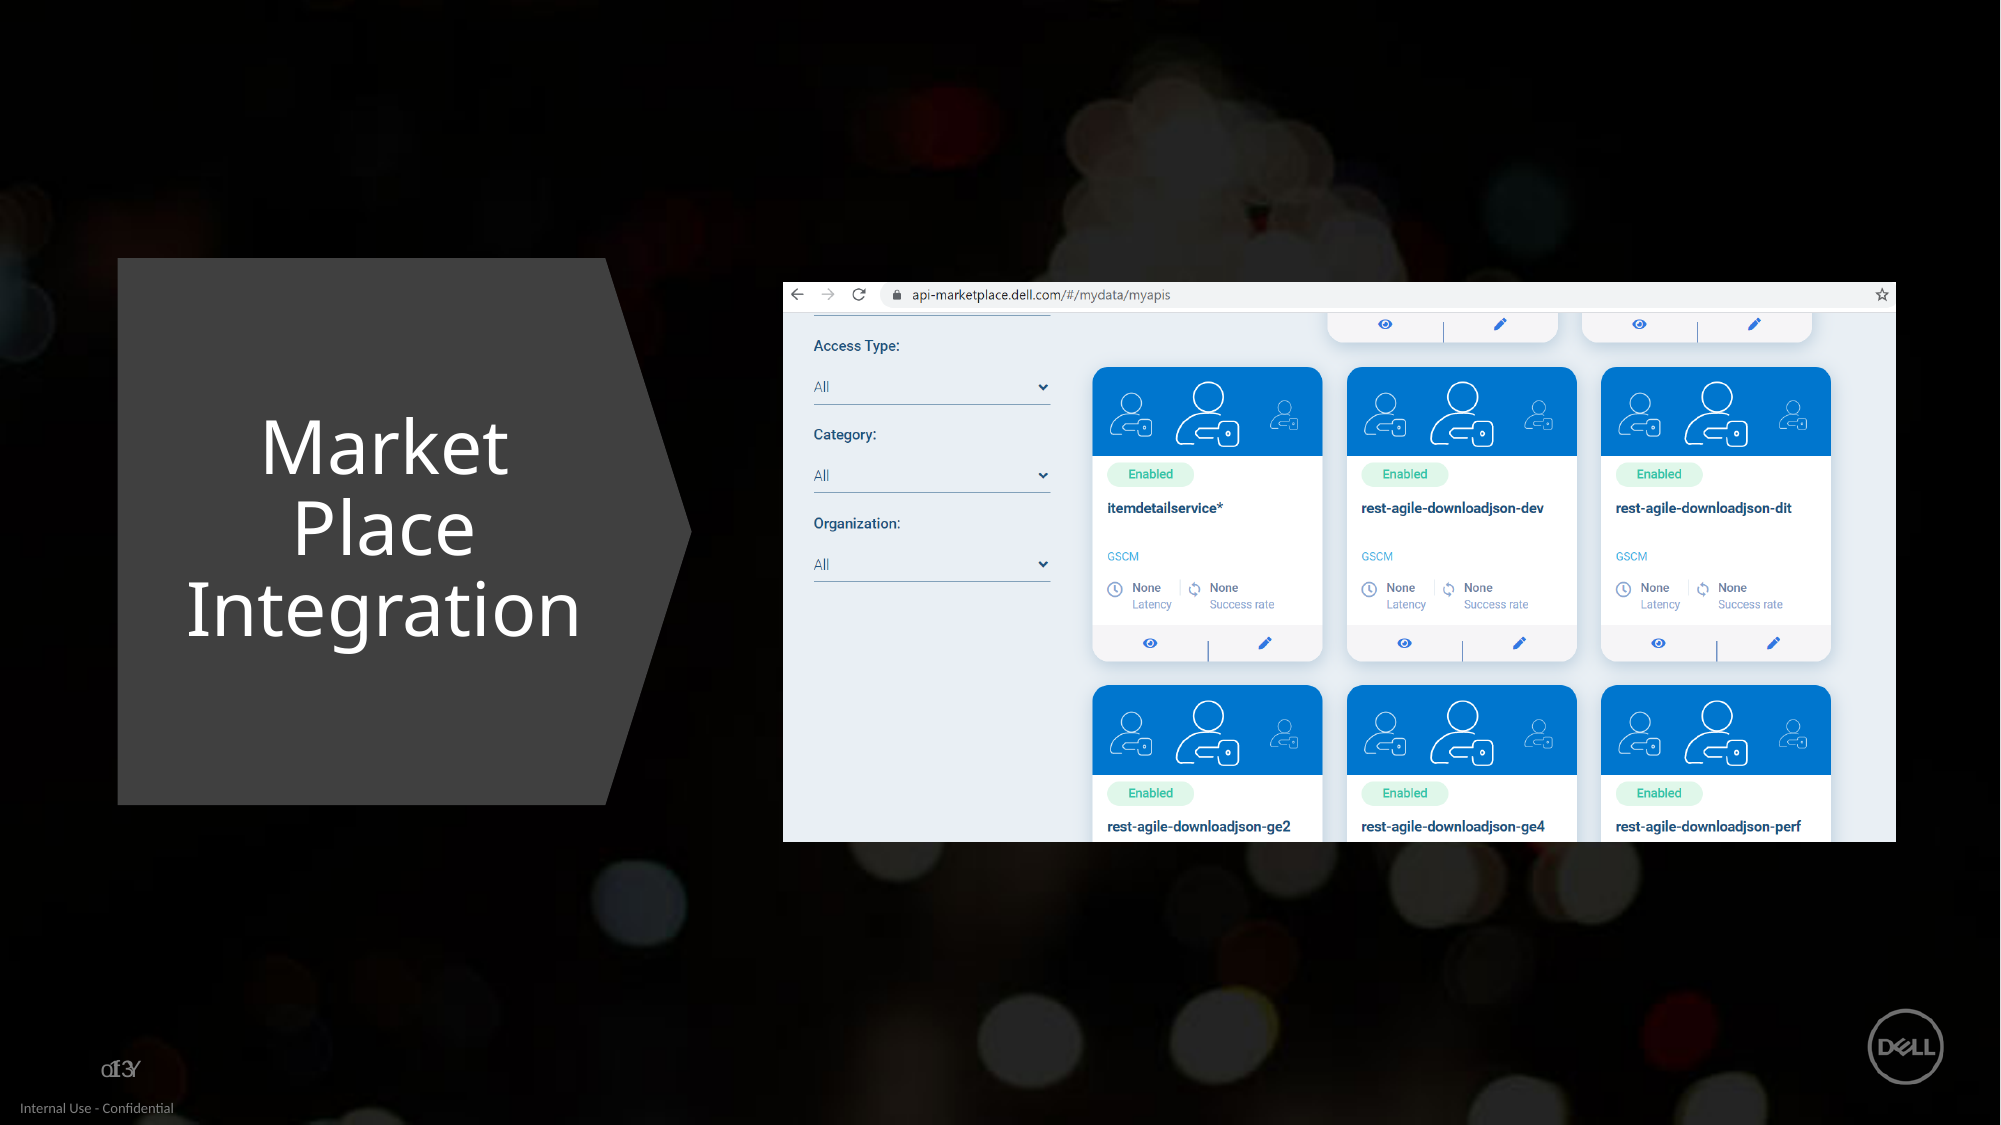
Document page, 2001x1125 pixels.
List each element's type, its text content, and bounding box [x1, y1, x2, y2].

text_box Market Place Integration [168, 322, 601, 741]
text_box [115, 256, 694, 808]
picture [0, 0, 2001, 1125]
